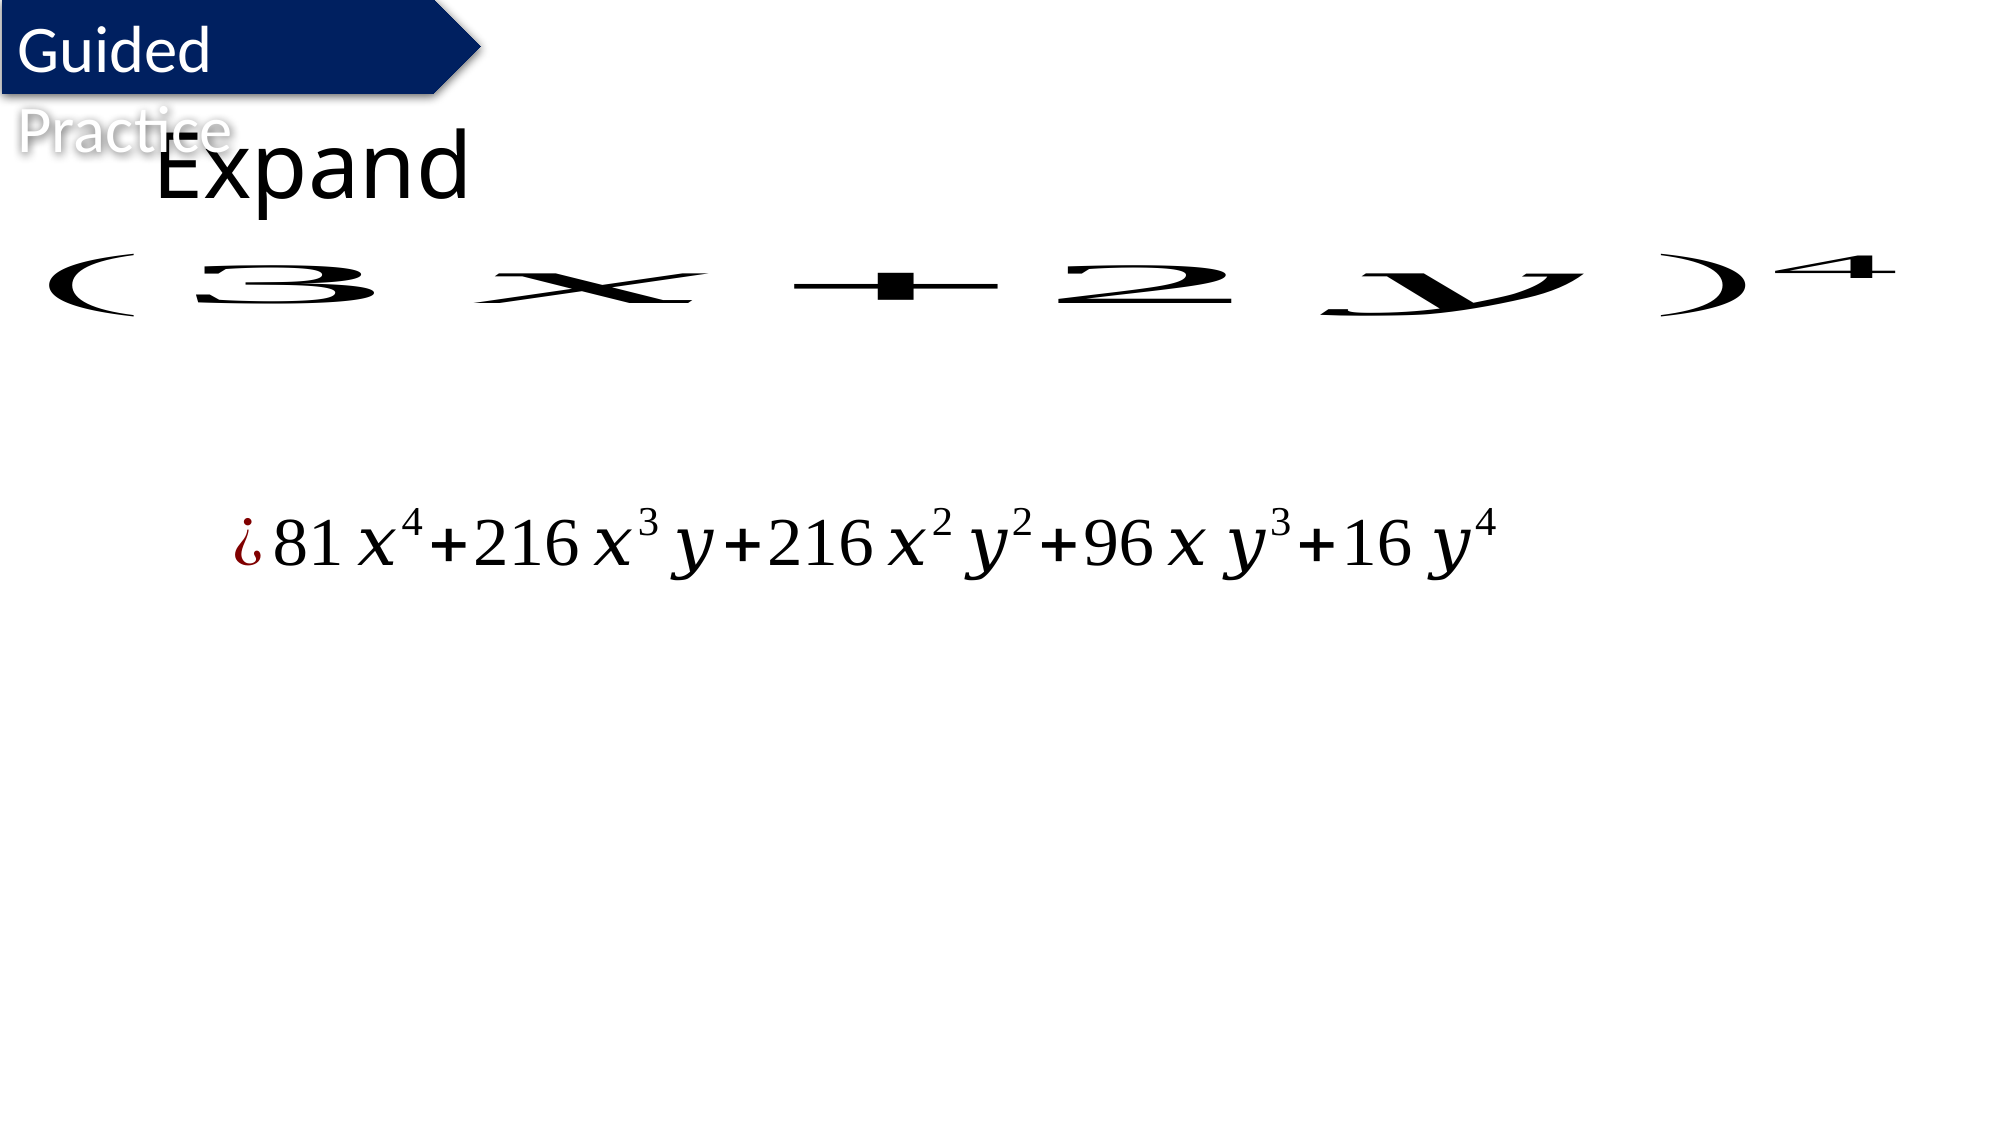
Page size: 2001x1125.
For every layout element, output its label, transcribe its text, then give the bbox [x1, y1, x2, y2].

text_box Guided Practice [2, 0, 481, 94]
